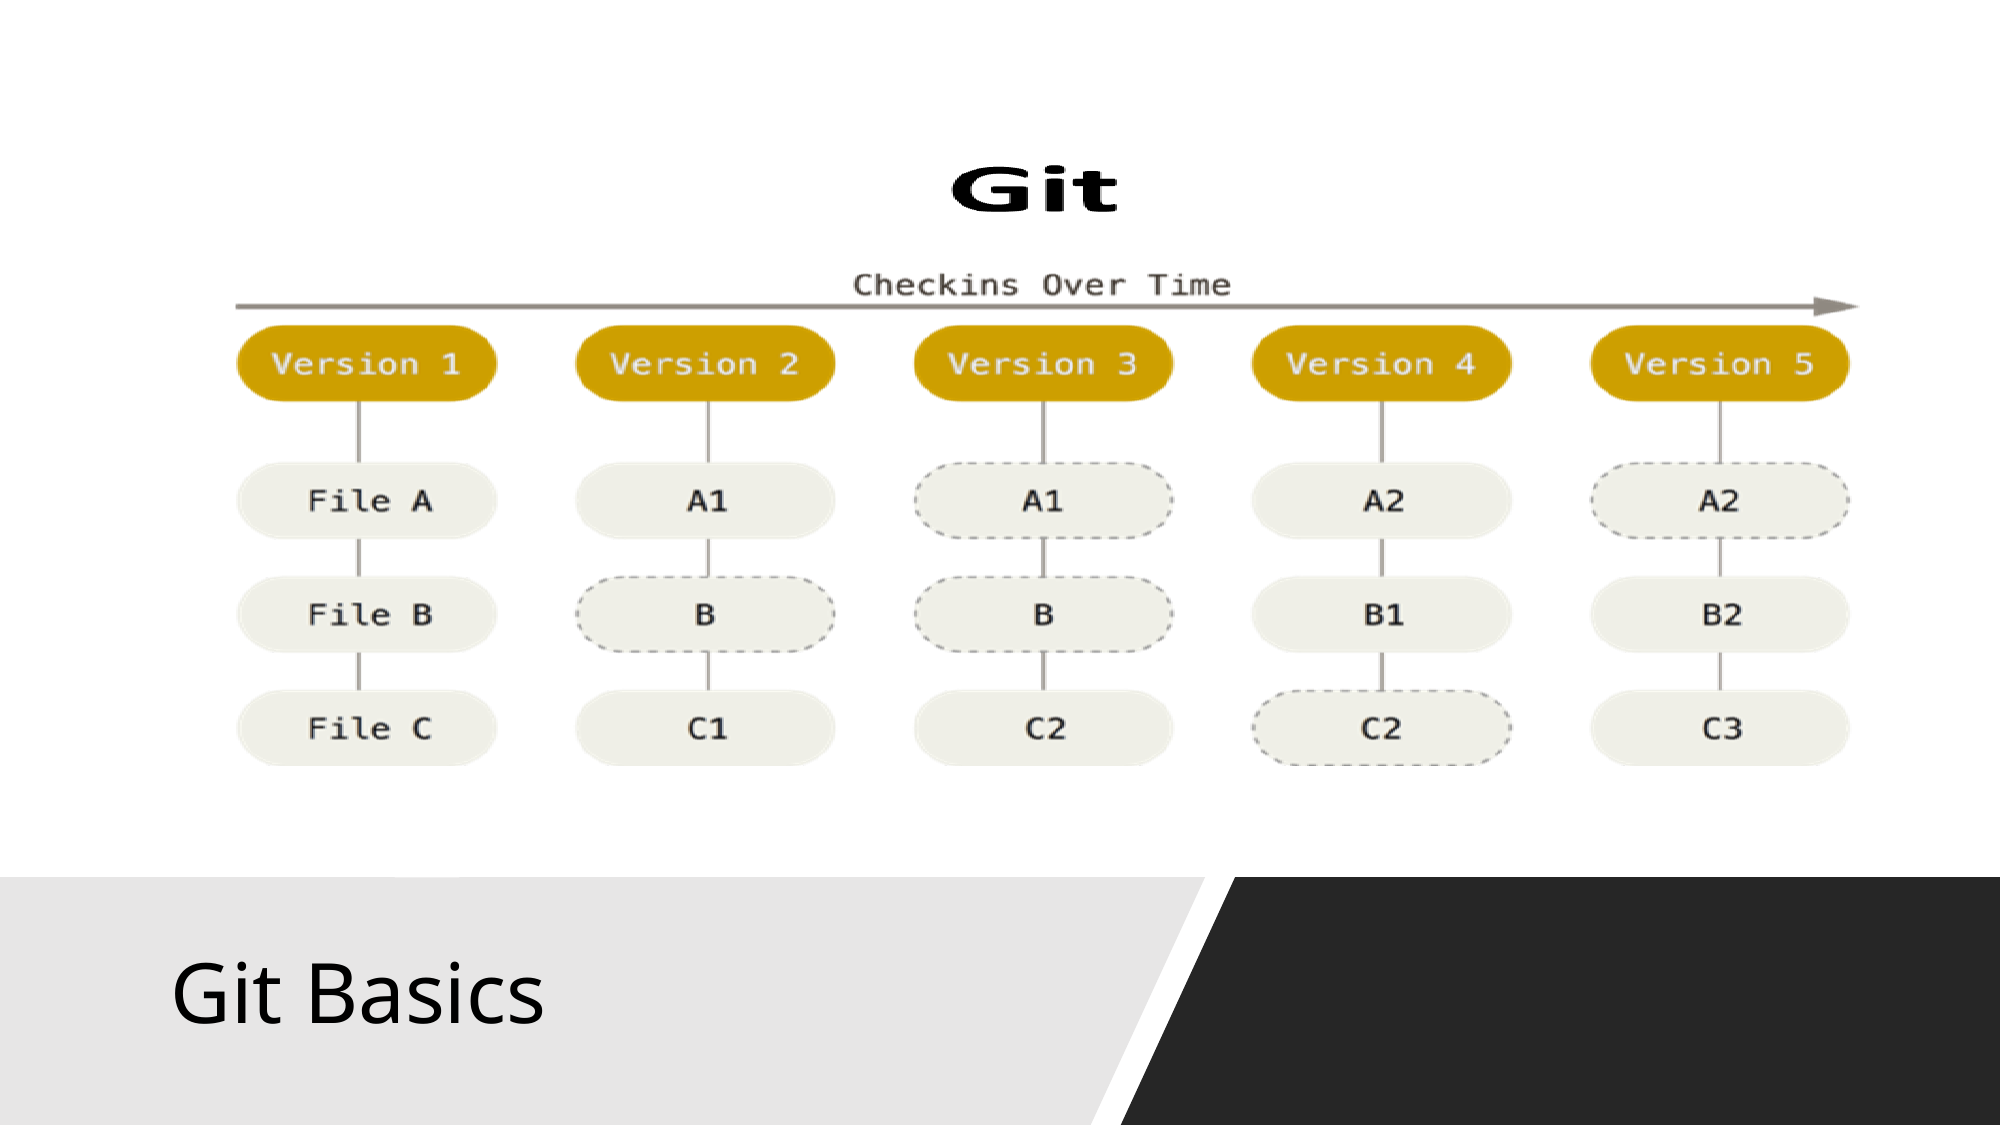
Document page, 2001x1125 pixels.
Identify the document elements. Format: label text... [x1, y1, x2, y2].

title Git Basics [155, 907, 1090, 1087]
text_box [0, 875, 1207, 1125]
text_box [1119, 875, 2000, 1125]
picture [235, 111, 1862, 766]
